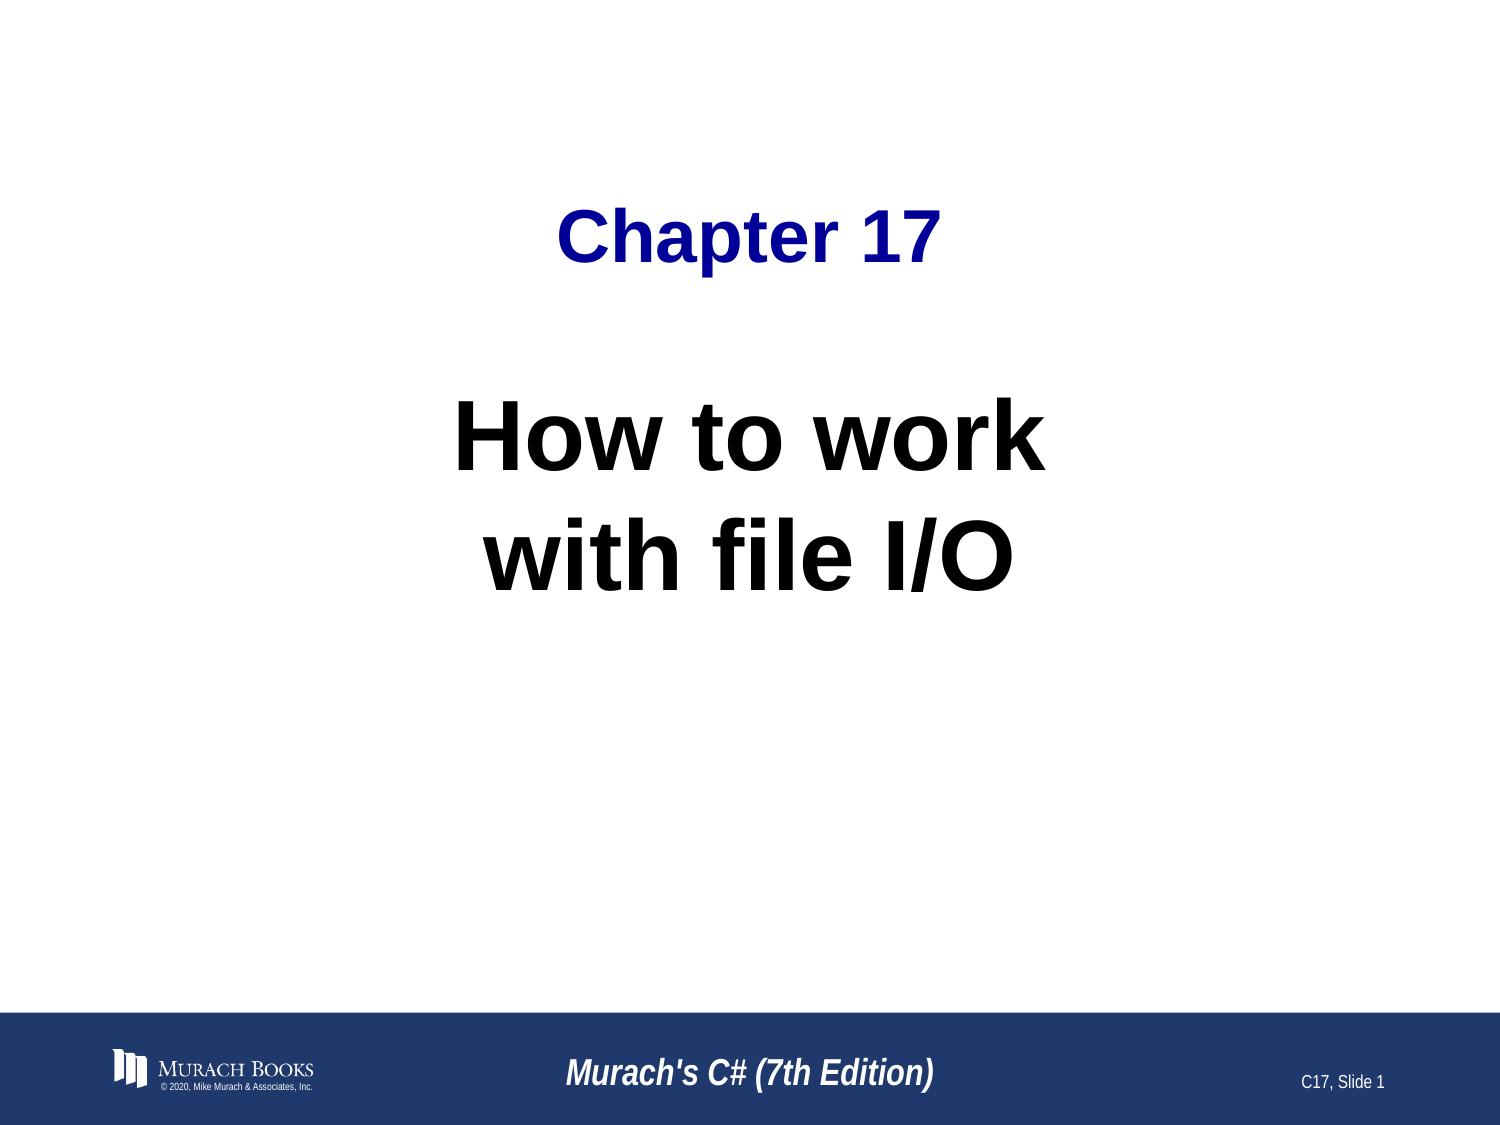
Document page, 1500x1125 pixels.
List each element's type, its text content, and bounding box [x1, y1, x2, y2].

footer © 2020, Mike Murach & Associates, Inc. [12, 1025, 463, 1100]
slide_number Murach's C# (7th Edition) [463, 1025, 1050, 1100]
list How to work with file I/O [312, 362, 1188, 850]
title Chapter 17 [112, 187, 1388, 279]
slide_number C17, Slide 1 [1087, 1025, 1400, 1100]
